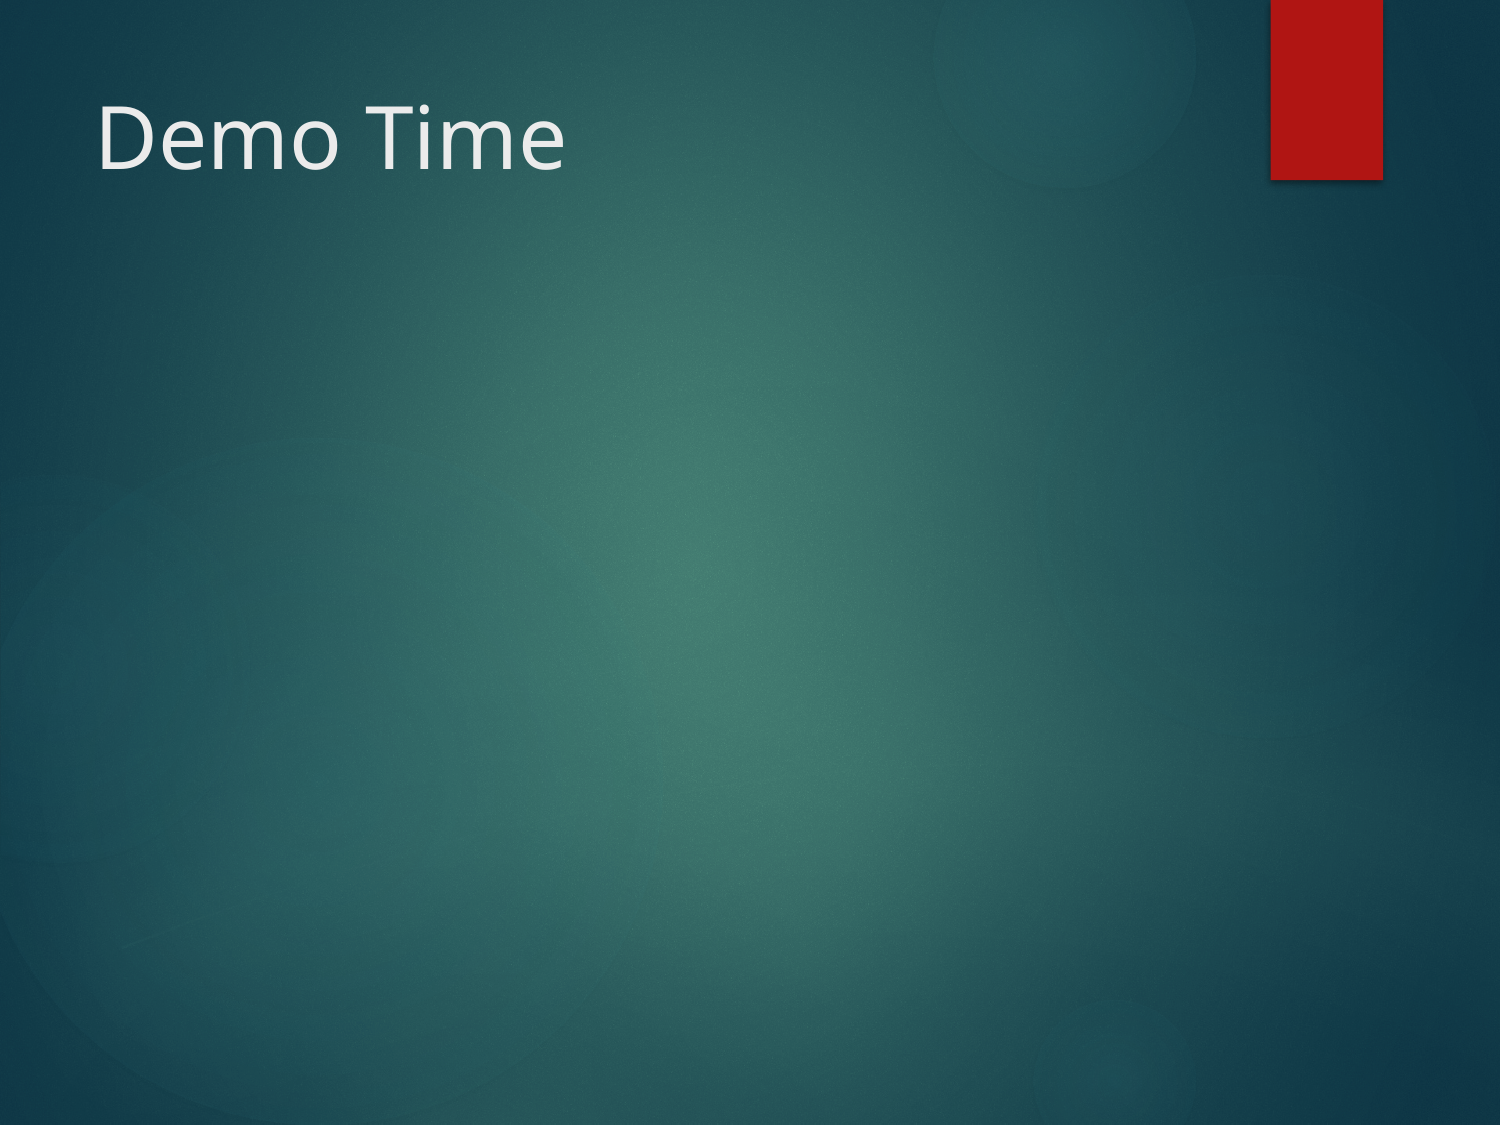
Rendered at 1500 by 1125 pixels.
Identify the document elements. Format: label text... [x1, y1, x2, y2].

title Demo Time [79, 74, 1237, 304]
